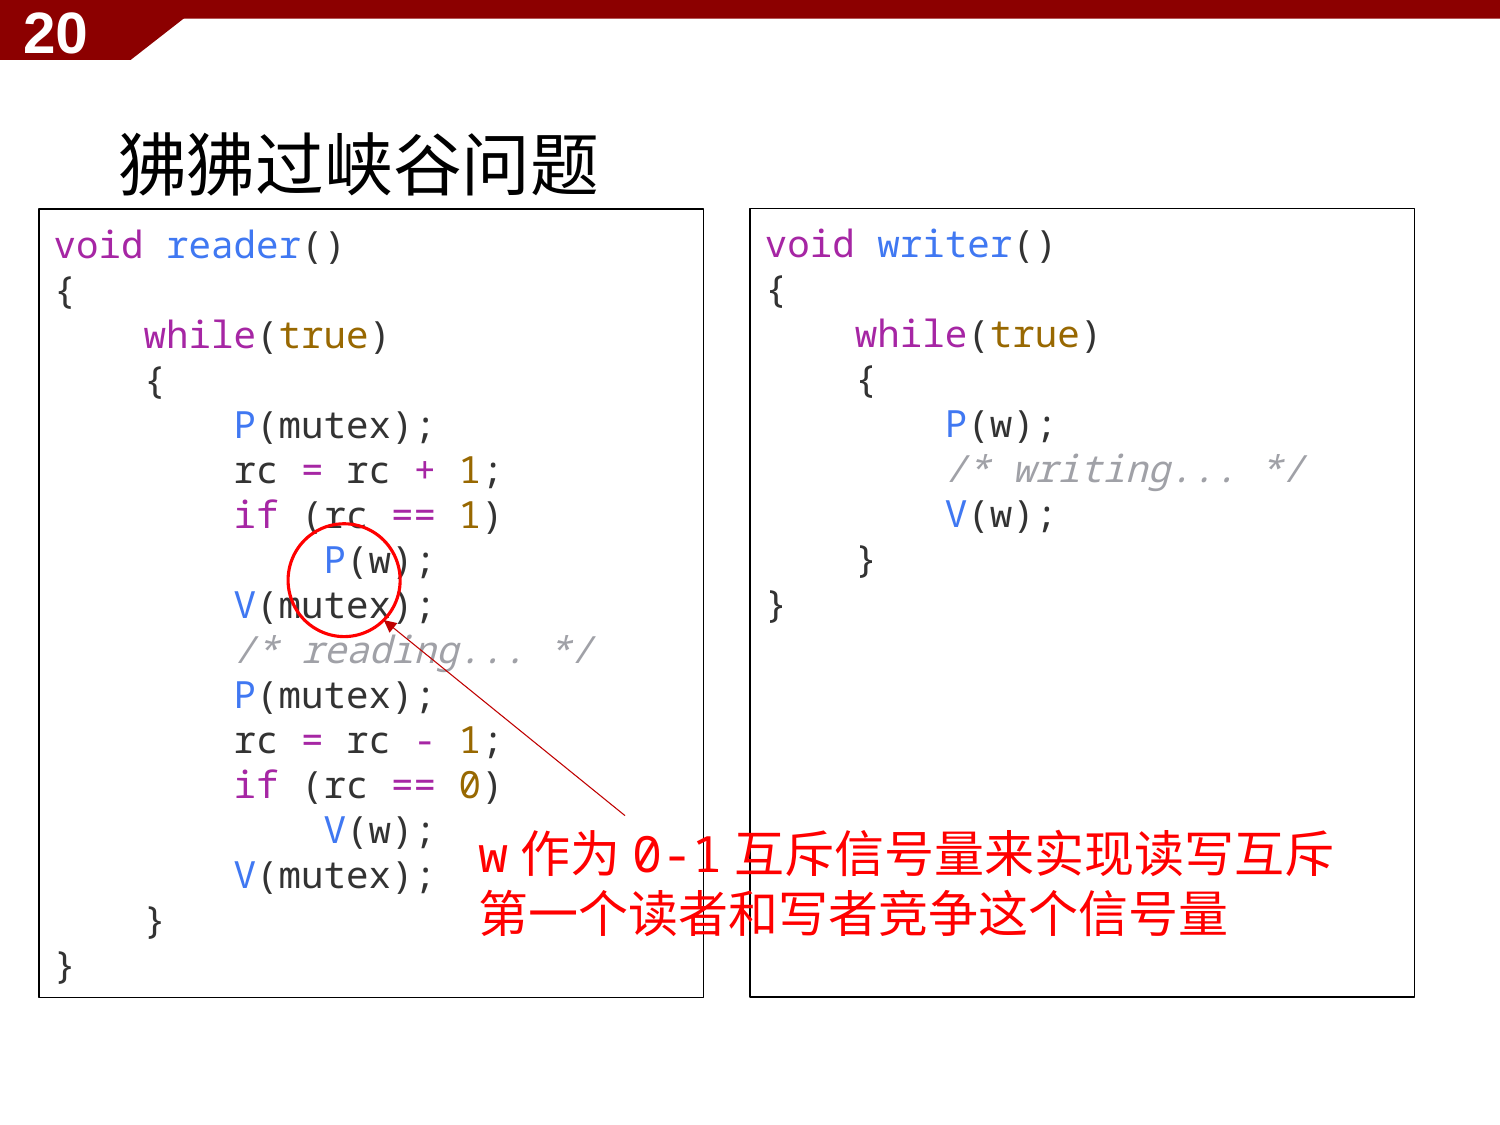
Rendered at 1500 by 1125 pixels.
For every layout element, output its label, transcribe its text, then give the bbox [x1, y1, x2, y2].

text_box void reader() { while(true) { P(mutex); rc = rc + 1; if (rc == 1) P(w); V(mutex); /* reading... */ P(mutex); rc = rc - 1; if (rc == 0) V(w); V(mutex); } } [38, 209, 704, 998]
text_box void writer() { while(true) { P(w); /* writing... */ V(w); } } [750, 208, 1415, 997]
slide_number 20 [0, 0, 104, 60]
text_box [288, 523, 1309, 946]
title 狒狒过峡谷问题 [103, 59, 1397, 278]
